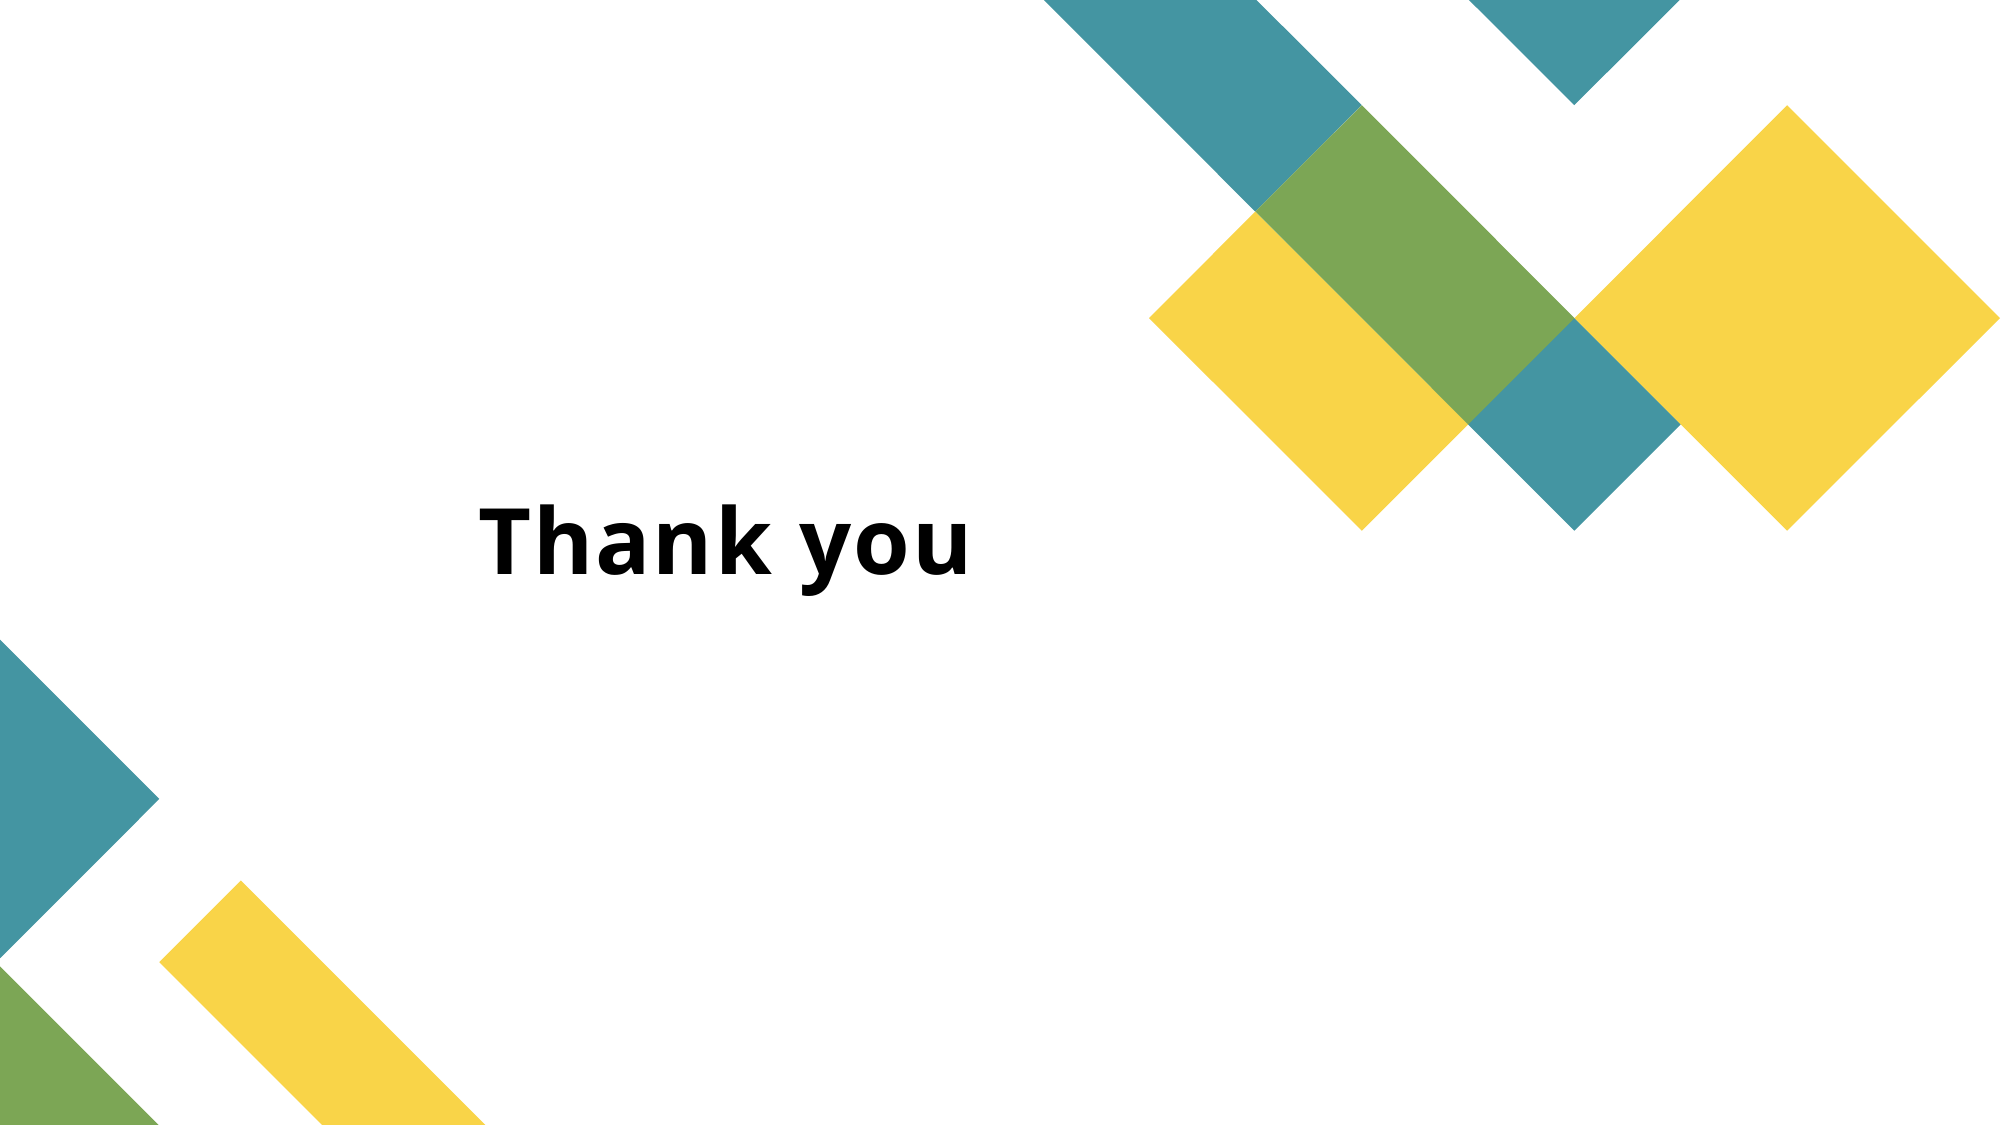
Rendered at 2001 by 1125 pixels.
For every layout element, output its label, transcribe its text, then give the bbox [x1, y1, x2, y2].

title Thank you [478, 494, 1283, 595]
